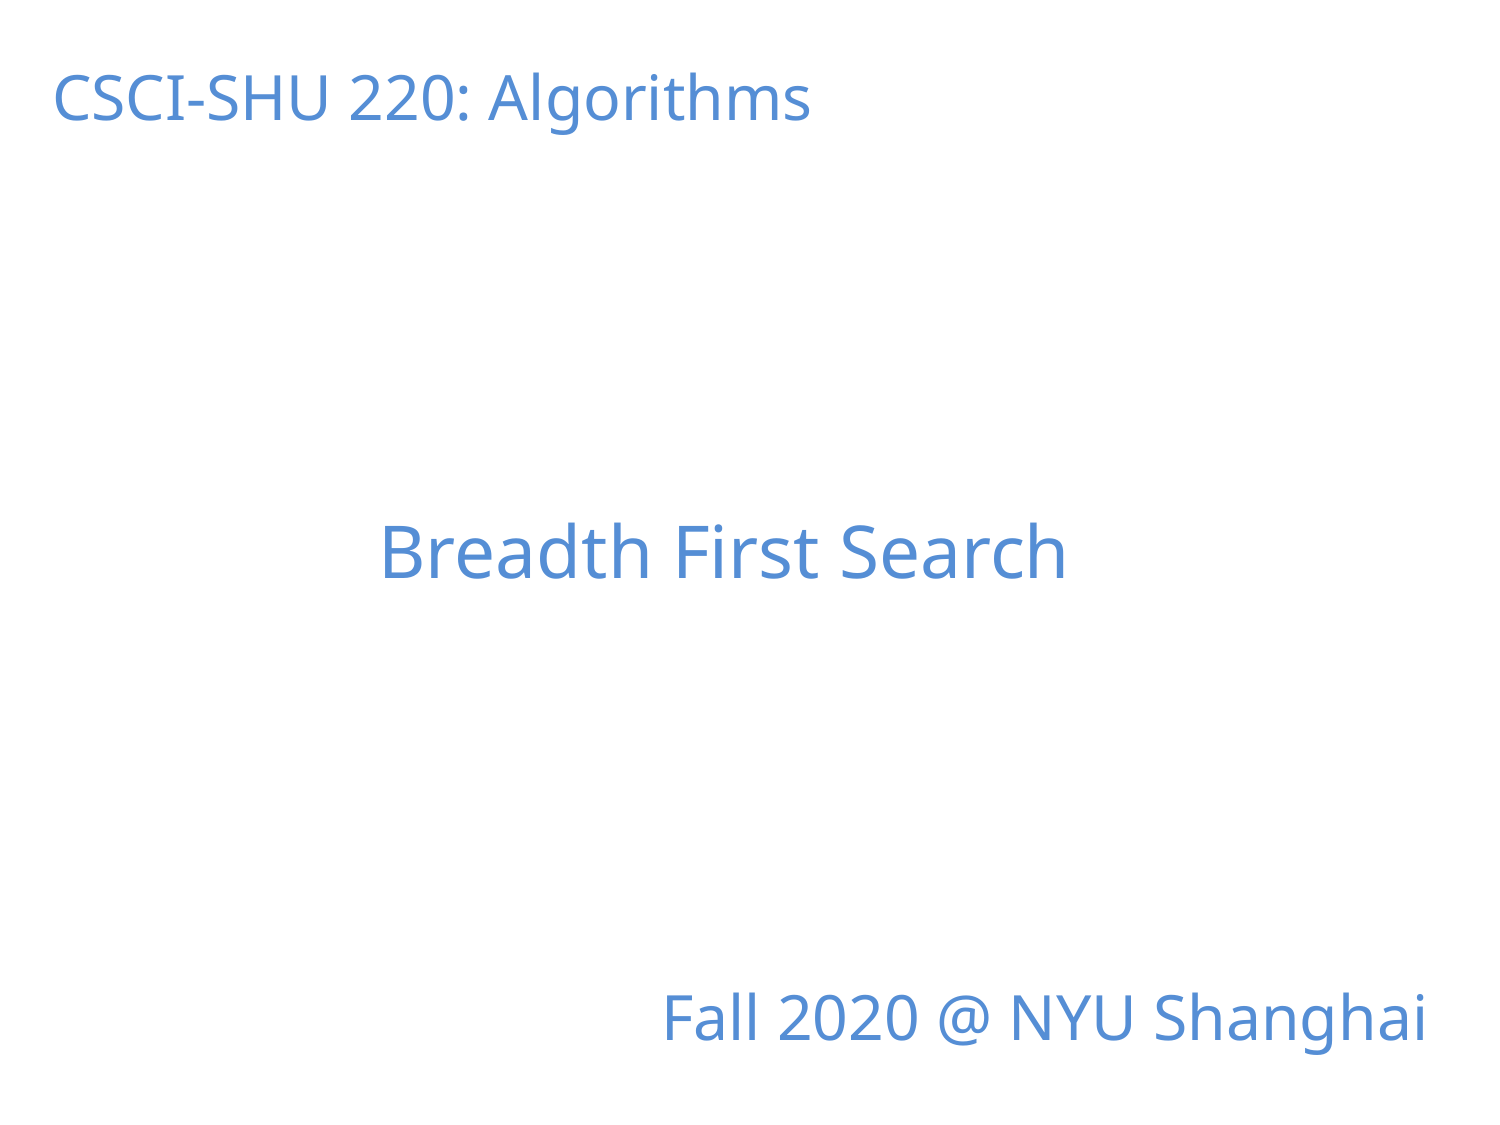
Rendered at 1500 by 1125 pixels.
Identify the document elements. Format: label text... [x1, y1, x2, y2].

text_box CSCI-SHU 220: Algorithms [0, 50, 872, 141]
subtitle Fall 2020 @ NYU Shanghai [563, 969, 1500, 1125]
text_box Breadth First Search [170, 449, 1279, 650]
